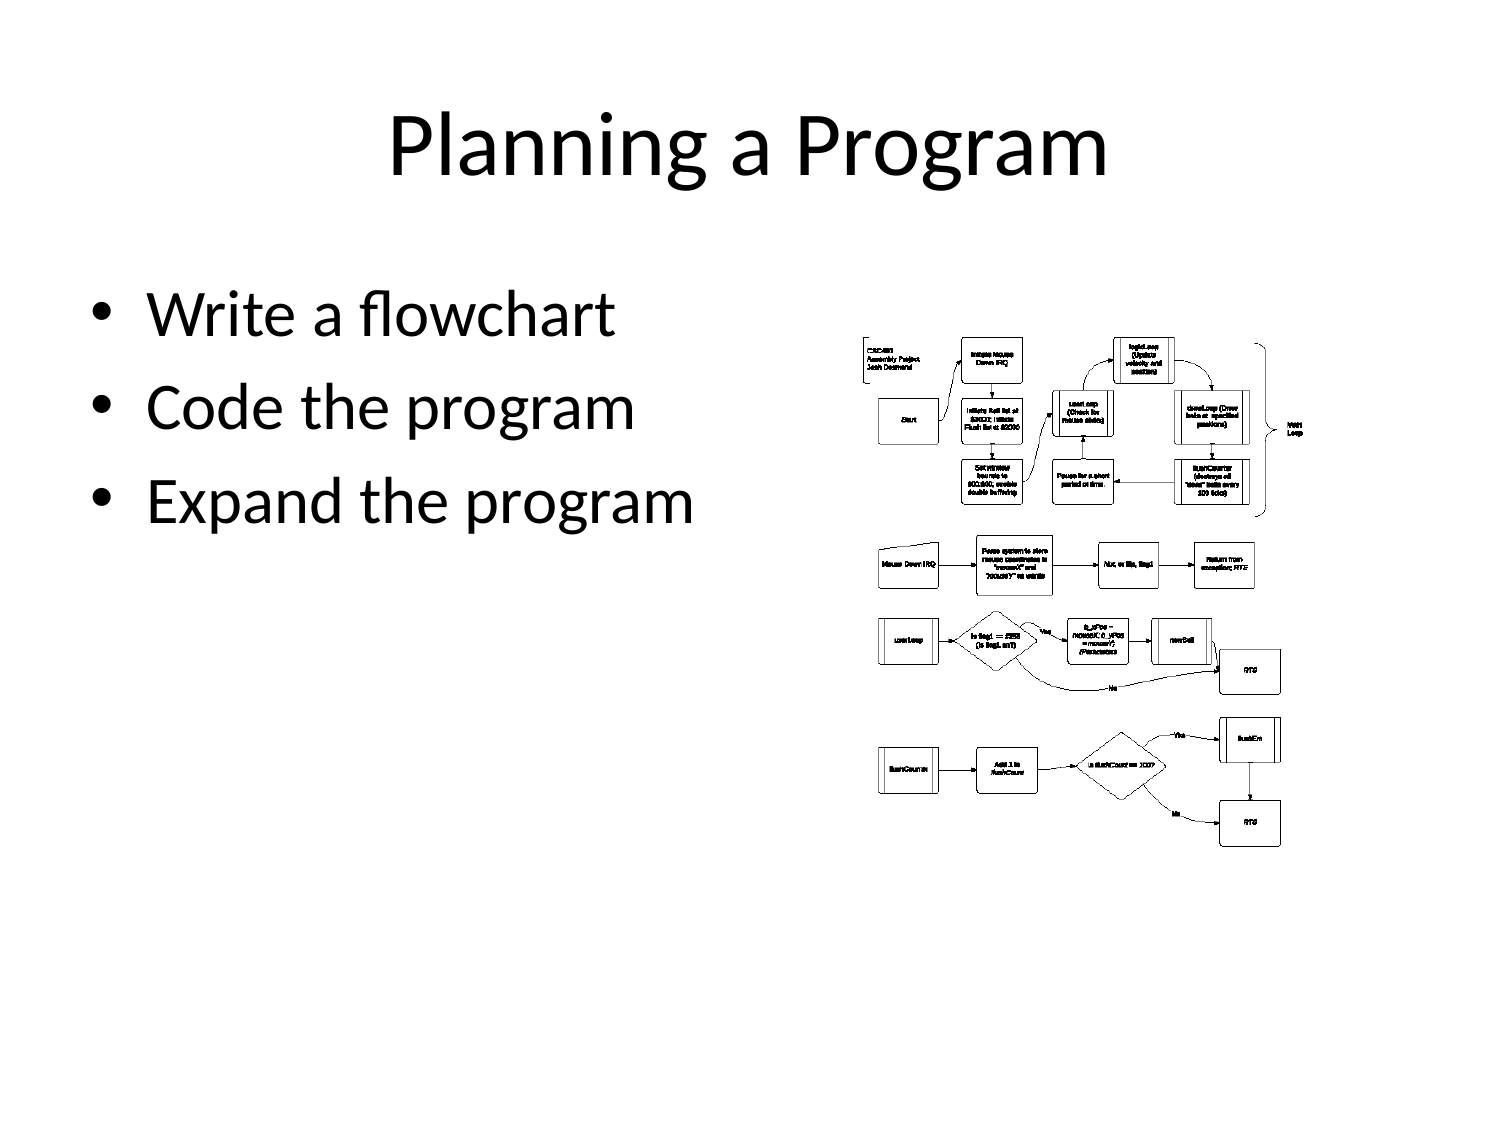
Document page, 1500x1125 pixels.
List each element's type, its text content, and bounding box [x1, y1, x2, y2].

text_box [824, 299, 1341, 967]
title Planning a Program [75, 45, 1425, 233]
list Write a flowchart Code the program Expand the program [75, 262, 750, 1005]
